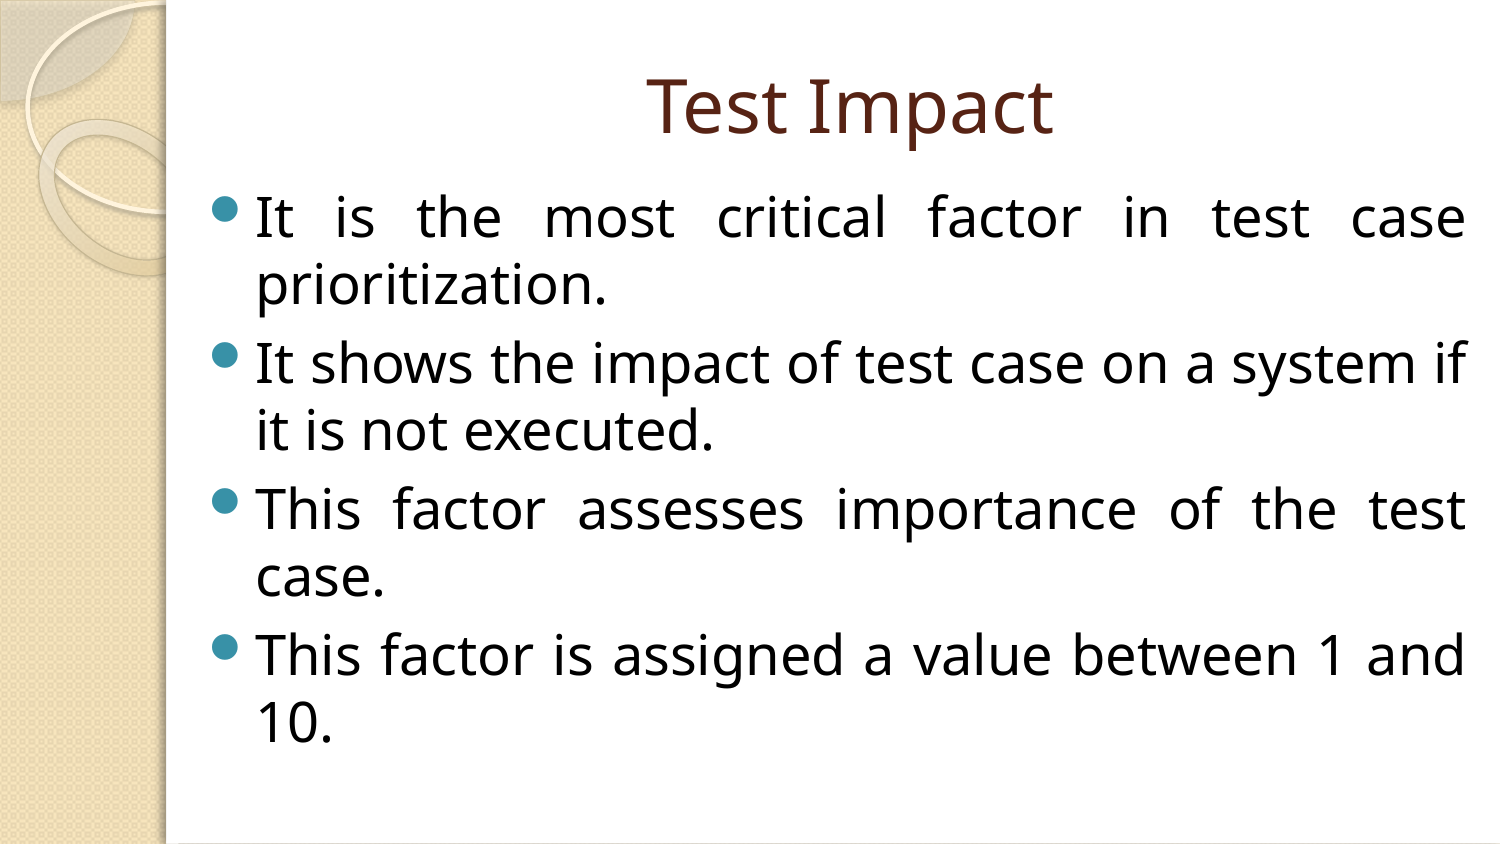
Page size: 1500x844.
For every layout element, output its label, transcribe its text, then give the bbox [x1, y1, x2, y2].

list It is the most critical factor in test case prioritization. It shows the impact of test case on a system if it is not executed. This factor assesses importance of the test case. This factor is assigned a value between 1 and 10. [183, 173, 1483, 765]
title Test Impact [235, 33, 1466, 173]
